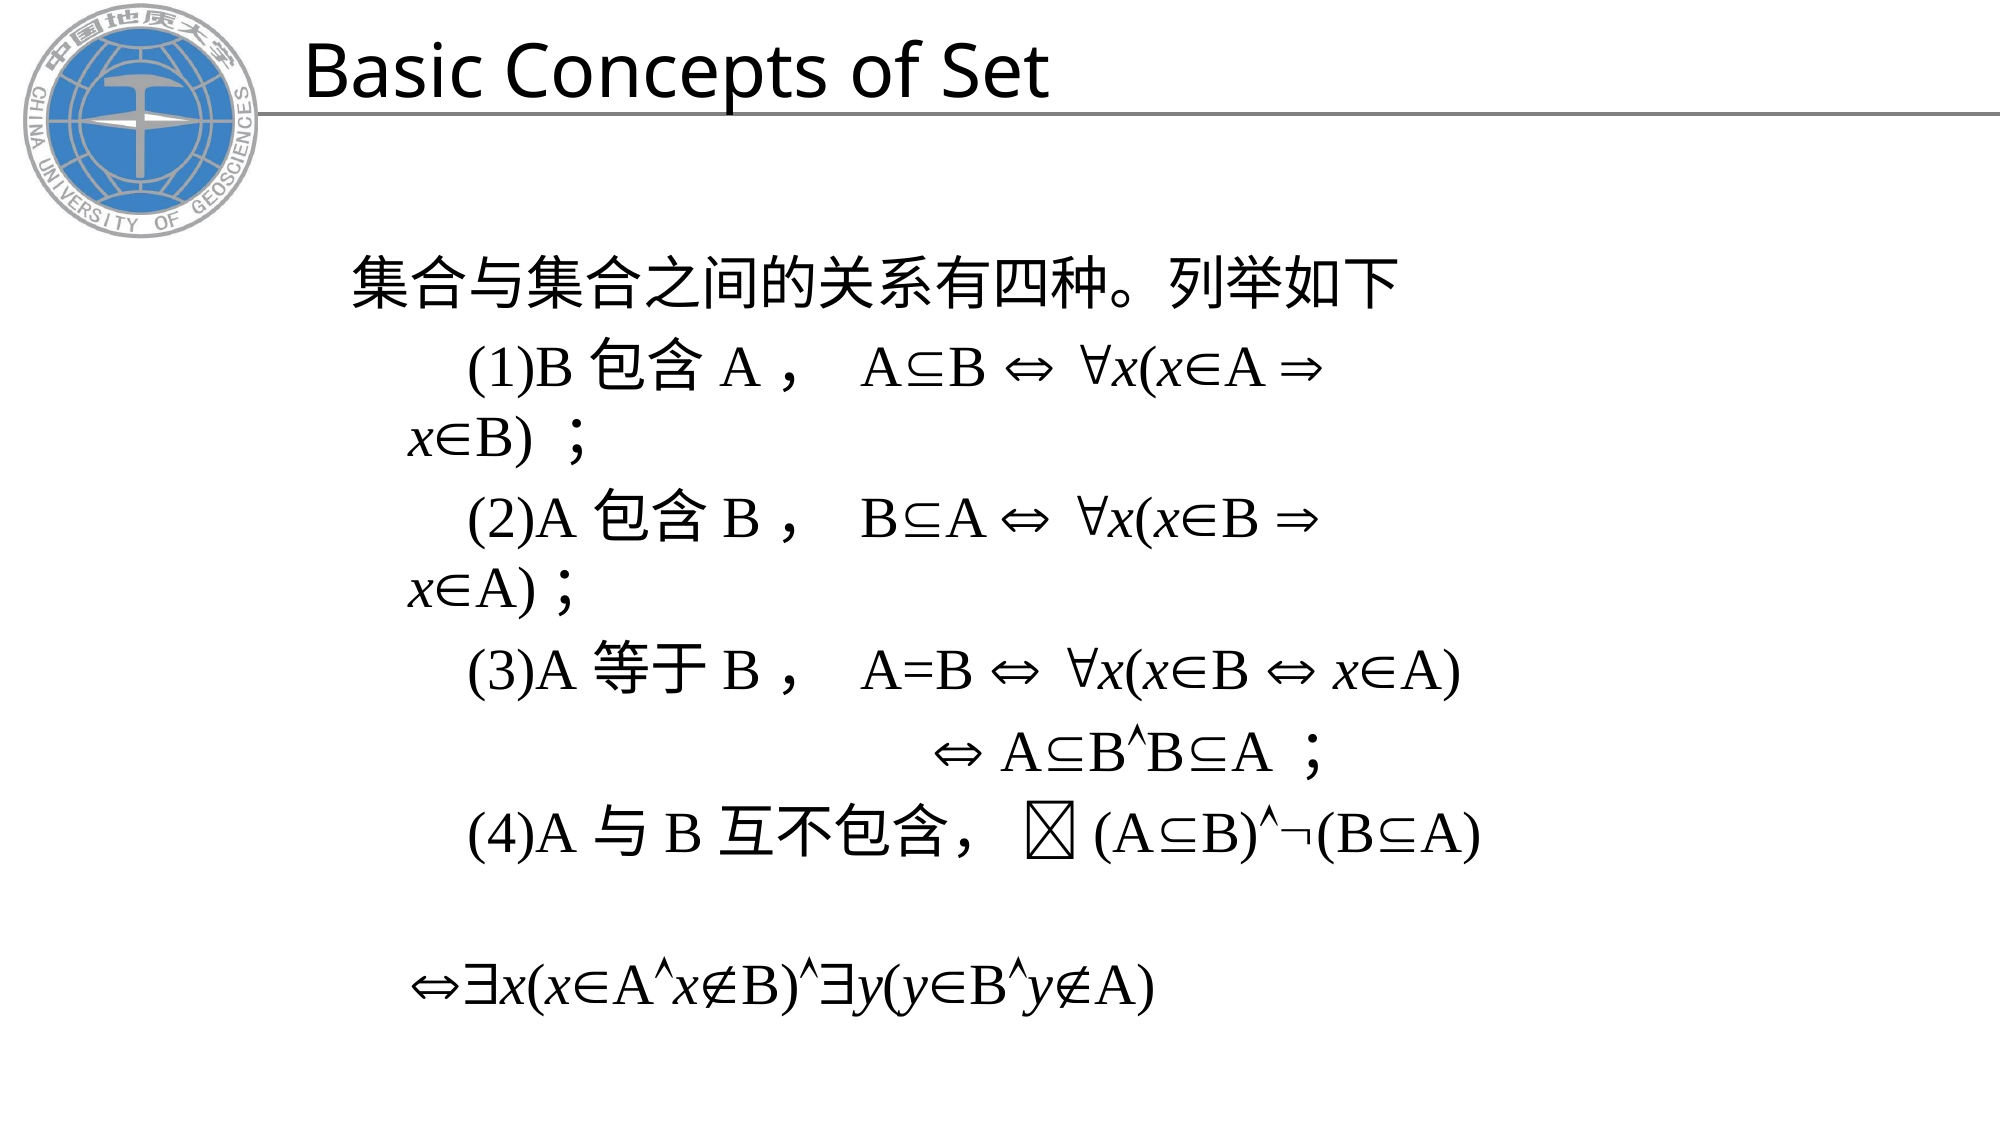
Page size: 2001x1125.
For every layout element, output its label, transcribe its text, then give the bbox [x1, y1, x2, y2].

picture [21, 3, 258, 239]
text_box Basic Concepts of Set [287, 15, 1233, 120]
text_box 集合与集合之间的关系有四种。列举如下 (1)B包含A， AB  x(xA  xB) ； (2)A包含B， BA  x(xB  xA)； (3)A等于B， A=B  x(xB  xA)  ABBA ； (4)A与B互不包含， (AB)(BA) x(xAxB)y(yByA) [337, 238, 1526, 1024]
